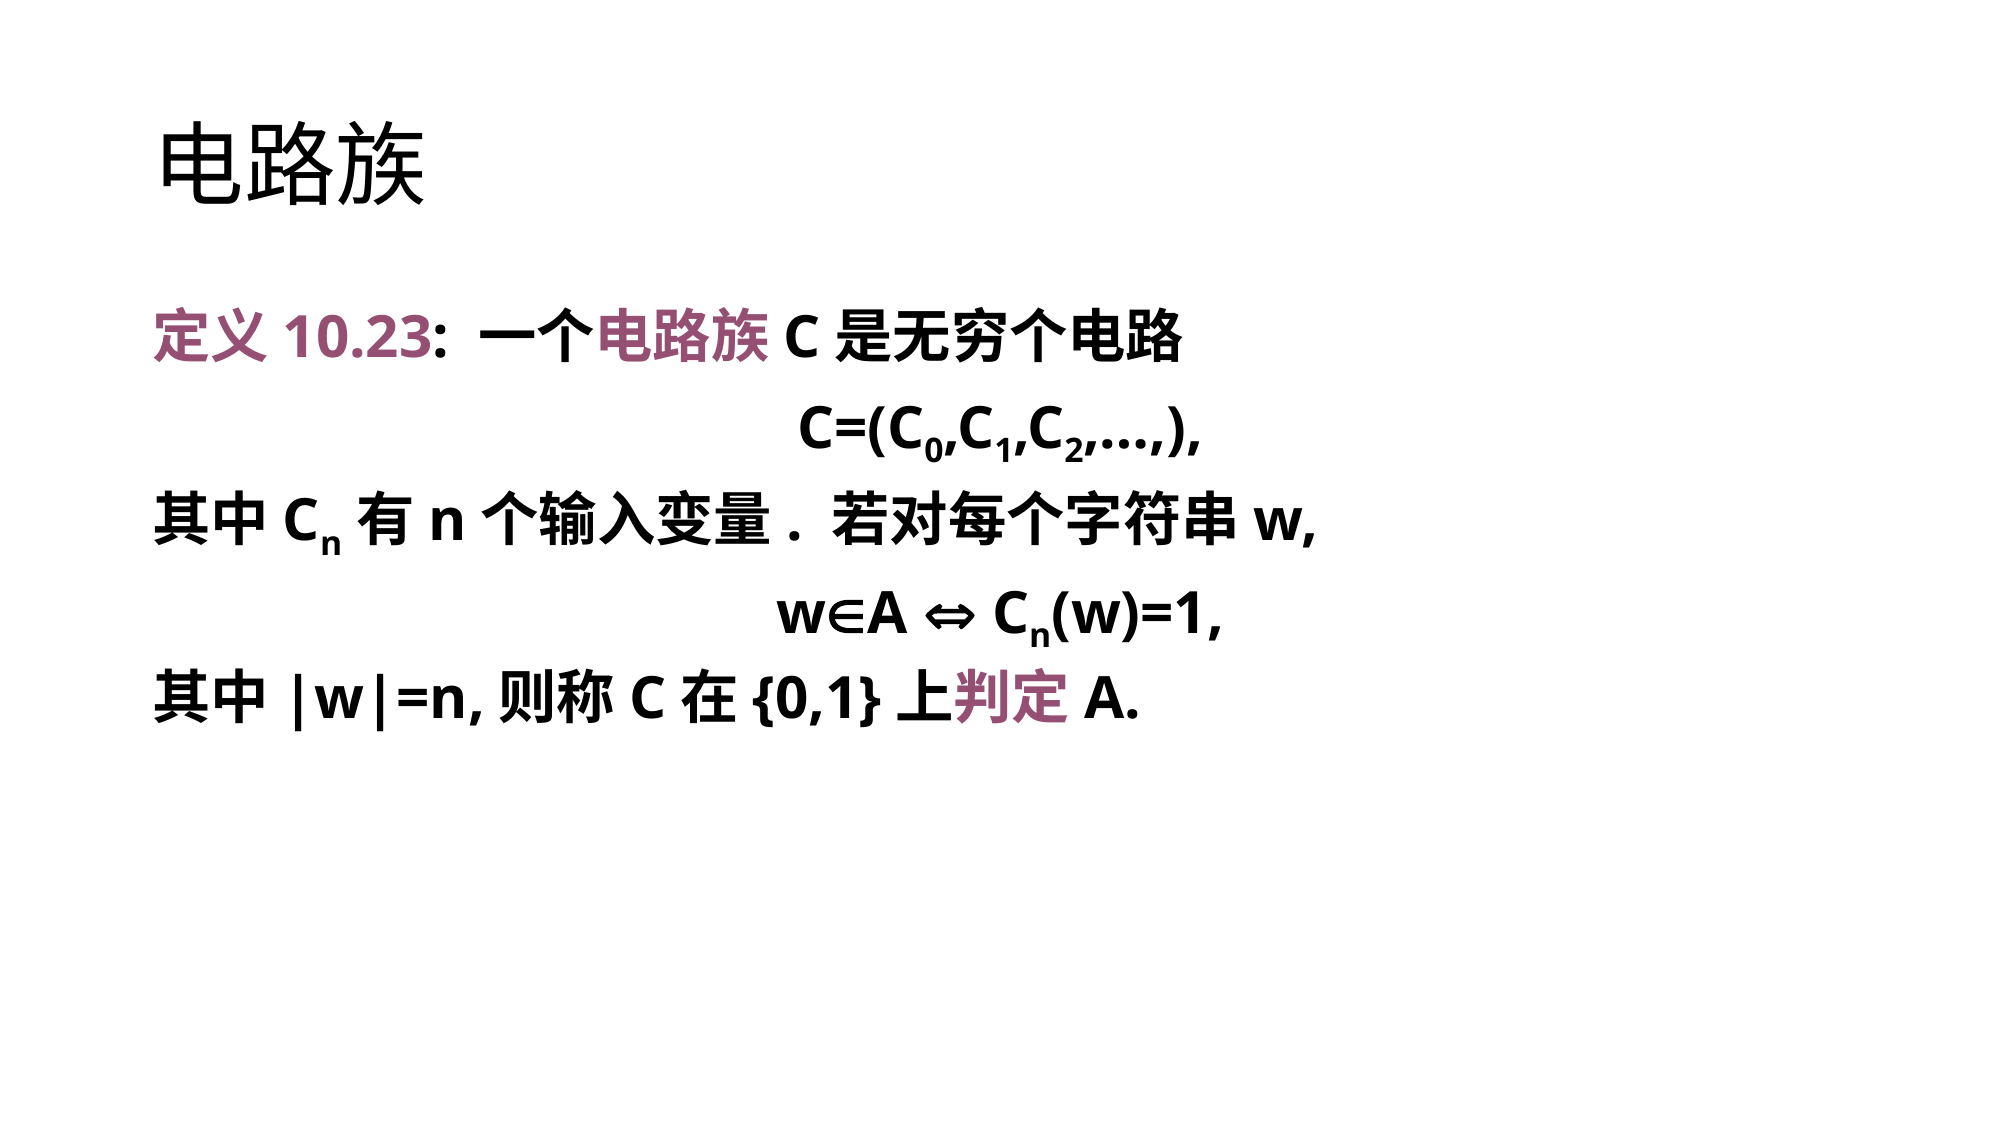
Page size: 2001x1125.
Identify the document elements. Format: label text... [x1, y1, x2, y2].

list 定义10.23: 一个电路族C是无穷个电路 C=(C0,C1,C2,…,), 其中Cn有n个输入变量. 若对每个字符串w, wA  Cn(w)=1, 其中|w|=n,则称C在{0,1}上判定A. [137, 299, 1863, 1014]
title 电路族 [137, 59, 1863, 278]
